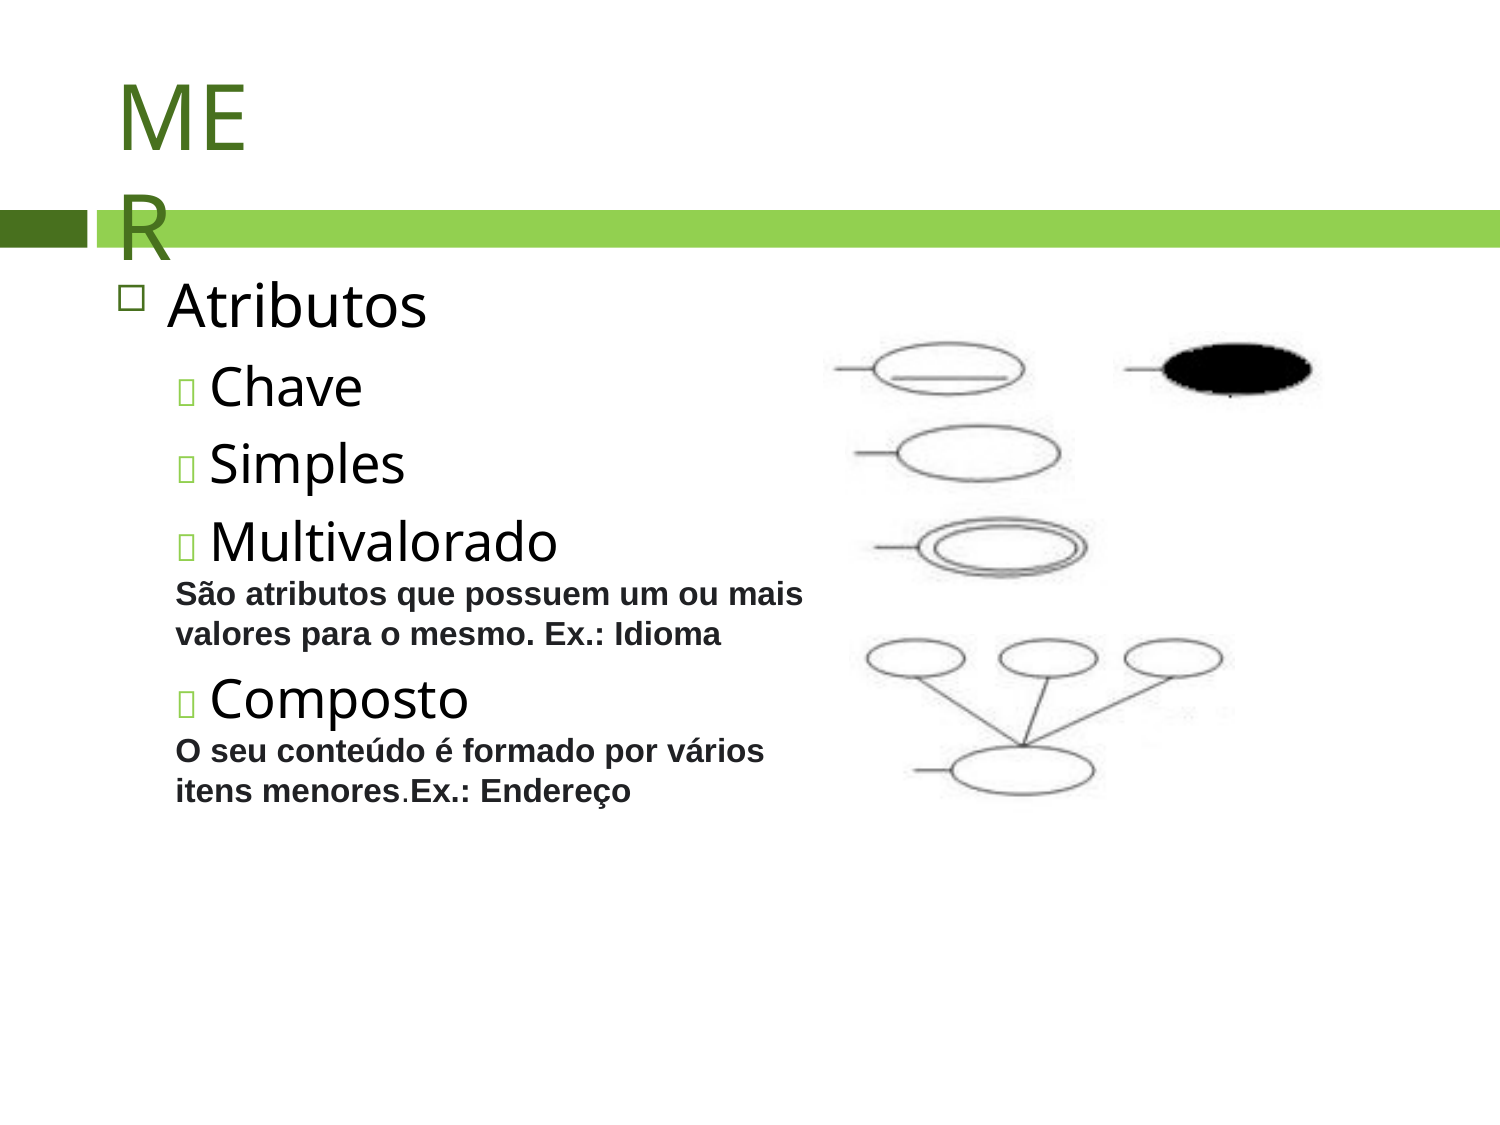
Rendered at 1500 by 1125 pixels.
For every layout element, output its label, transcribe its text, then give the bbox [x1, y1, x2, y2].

picture [1112, 331, 1326, 413]
picture [823, 330, 1038, 413]
title MER [113, 56, 275, 250]
picture [849, 633, 1235, 813]
text_box Atributos  Chave  Simples  Multivalorado São atributos que possuem um ou mais valores para o mesmo. Ex.: Idioma  Composto O seu conteúdo é formado por vários itens menores.Ex.: Endereço [113, 250, 846, 809]
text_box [844, 410, 1113, 588]
